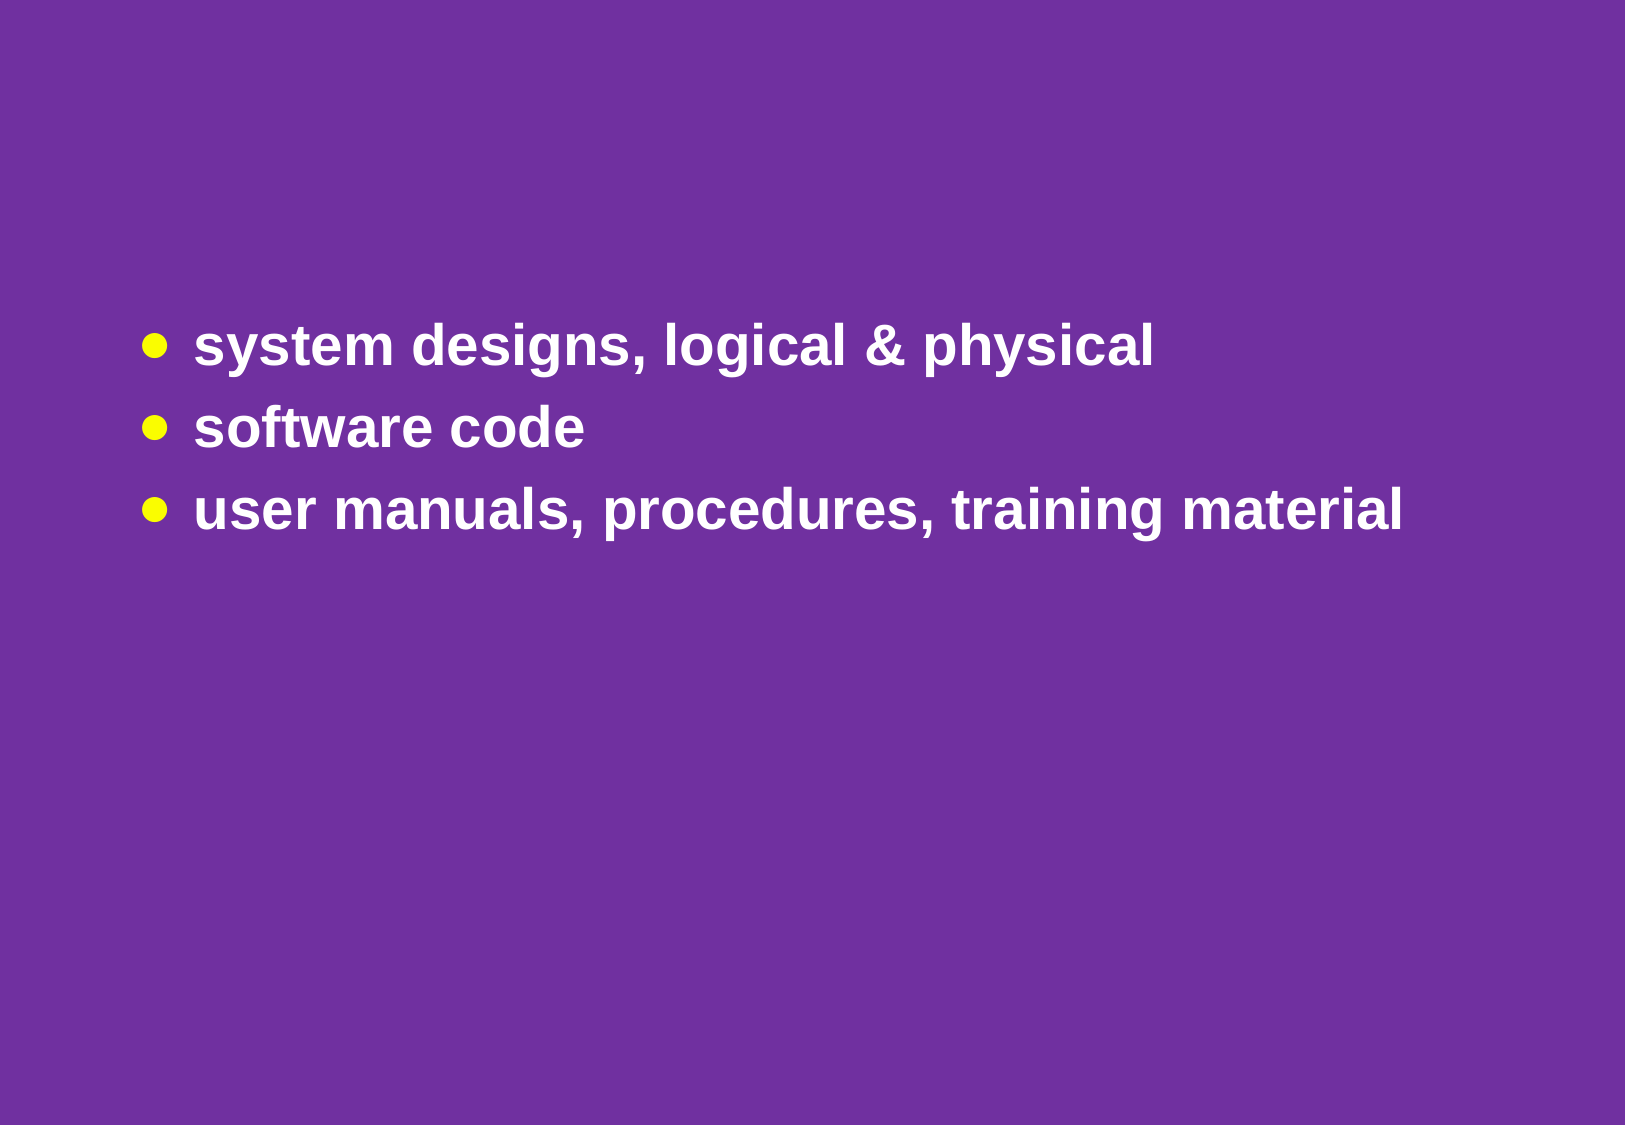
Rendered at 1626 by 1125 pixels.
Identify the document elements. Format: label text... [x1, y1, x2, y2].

list system designs, logical & physical software code user manuals, procedures, training material [121, 299, 1504, 1000]
